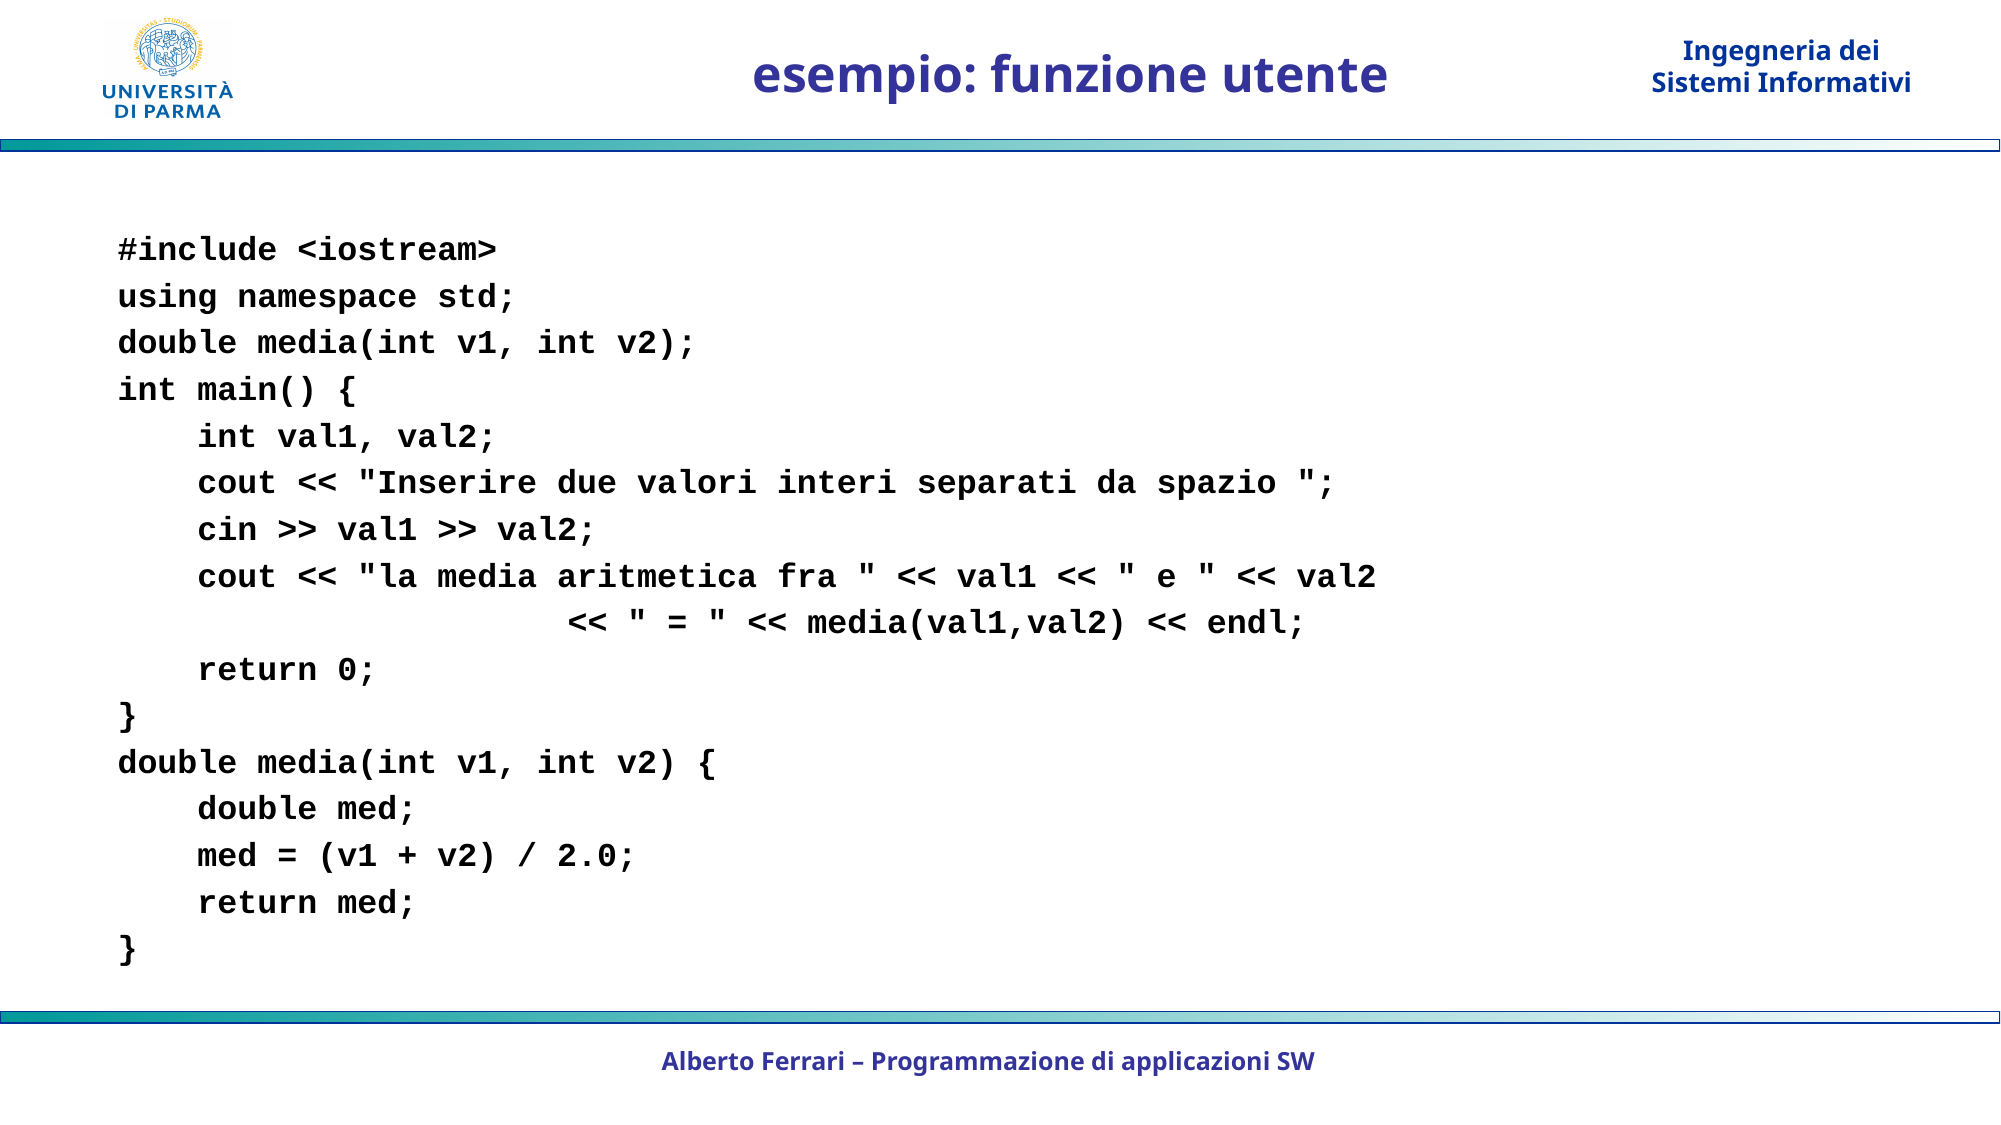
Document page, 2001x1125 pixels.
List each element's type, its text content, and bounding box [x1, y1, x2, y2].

picture [103, 18, 233, 118]
footer Alberto Ferrari – Programmazione di applicazioni SW [366, 1037, 1611, 1092]
title esempio: funzione utente [559, 19, 1583, 126]
list #include <iostream> using namespace std; double media(int v1, int v2); int main() { int val1, val2; cout << "Inserire due valori interi separati da spazio "; cin >> val1 >> val2; cout << "la media aritmetica fra " << val1 << " e " << val2 << " = " << media(val1,val2) << endl; return 0; } double media(int v1, int v2) { double med; med = (v1 + v2) / 2.0; return med; } [102, 220, 1903, 963]
